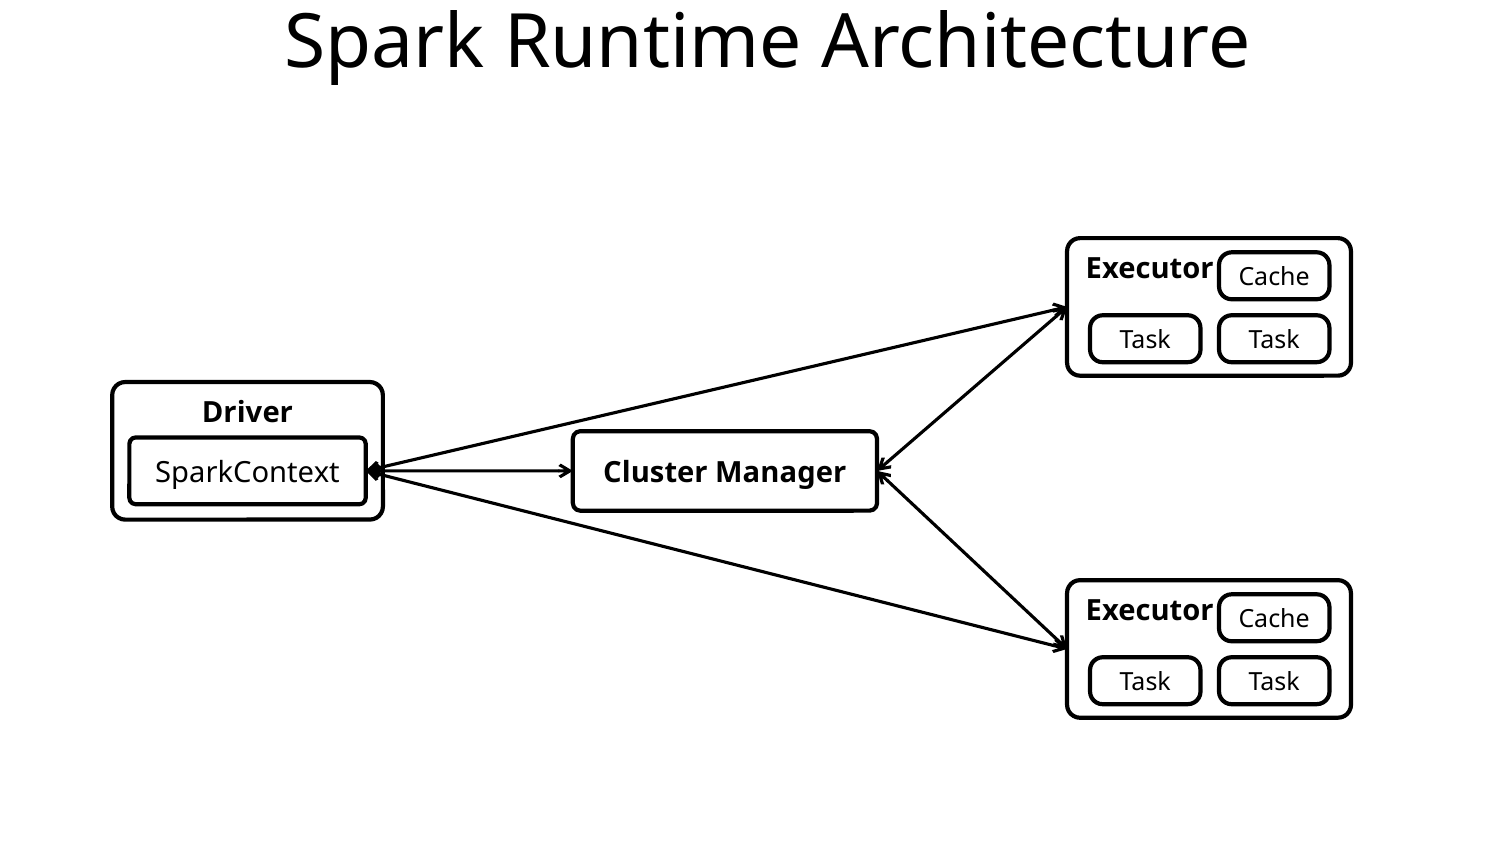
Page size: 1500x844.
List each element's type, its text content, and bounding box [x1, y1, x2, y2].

text_box Task [1216, 313, 1332, 365]
text_box Cache [1216, 250, 1332, 302]
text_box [876, 478, 1068, 650]
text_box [876, 306, 1068, 472]
text_box Cache [1216, 592, 1332, 644]
text_box SparkContext [127, 435, 360, 507]
text_box Spark Runtime Architecture [92, 0, 1443, 126]
text_box Task [1087, 655, 1203, 707]
text_box Driver [110, 379, 360, 522]
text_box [365, 306, 875, 470]
text_box Task [1087, 313, 1203, 365]
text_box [365, 470, 871, 650]
text_box Executor [1064, 578, 1354, 720]
text_box Task [1216, 655, 1332, 707]
text_box Executor [1064, 236, 1354, 378]
